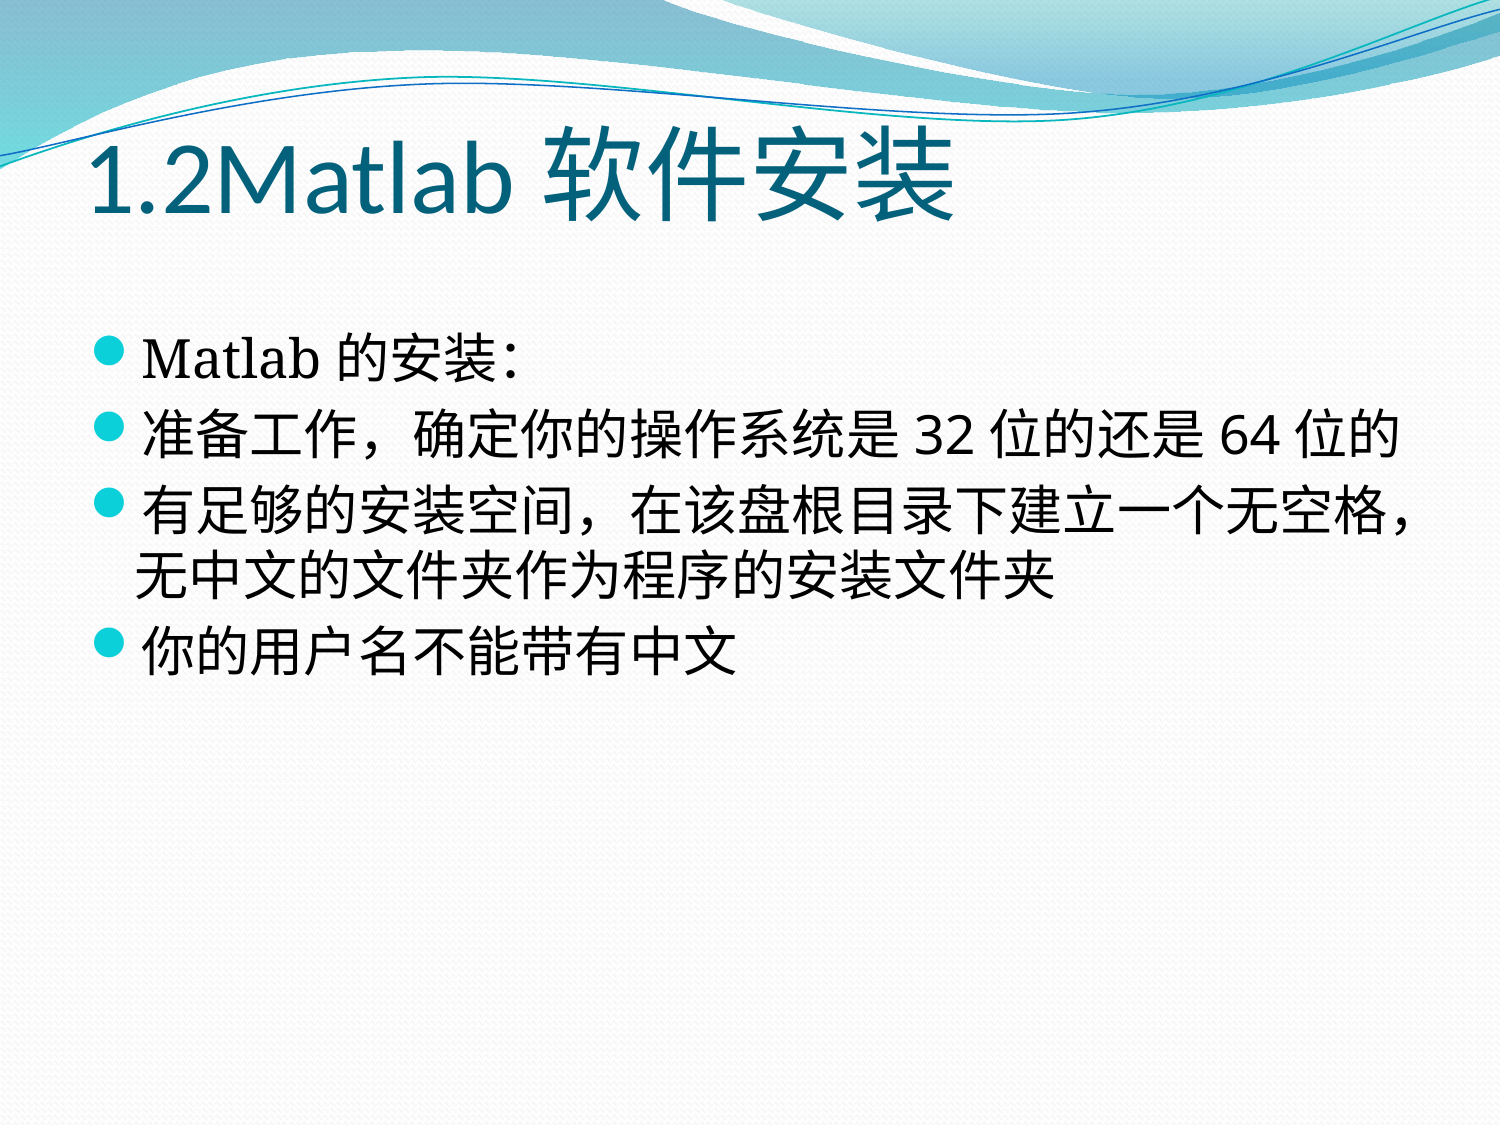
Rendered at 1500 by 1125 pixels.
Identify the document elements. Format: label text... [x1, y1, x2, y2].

title 1.2Matlab软件安装 [82, 46, 1432, 235]
list Matlab的安装： 准备工作，确定你的操作系统是32位的还是64位的 有足够的安装空间，在该盘根目录下建立一个无空格，无中文的文件夹作为程序的安装文件夹 你的用户名不能带有中文 [75, 317, 1425, 1038]
